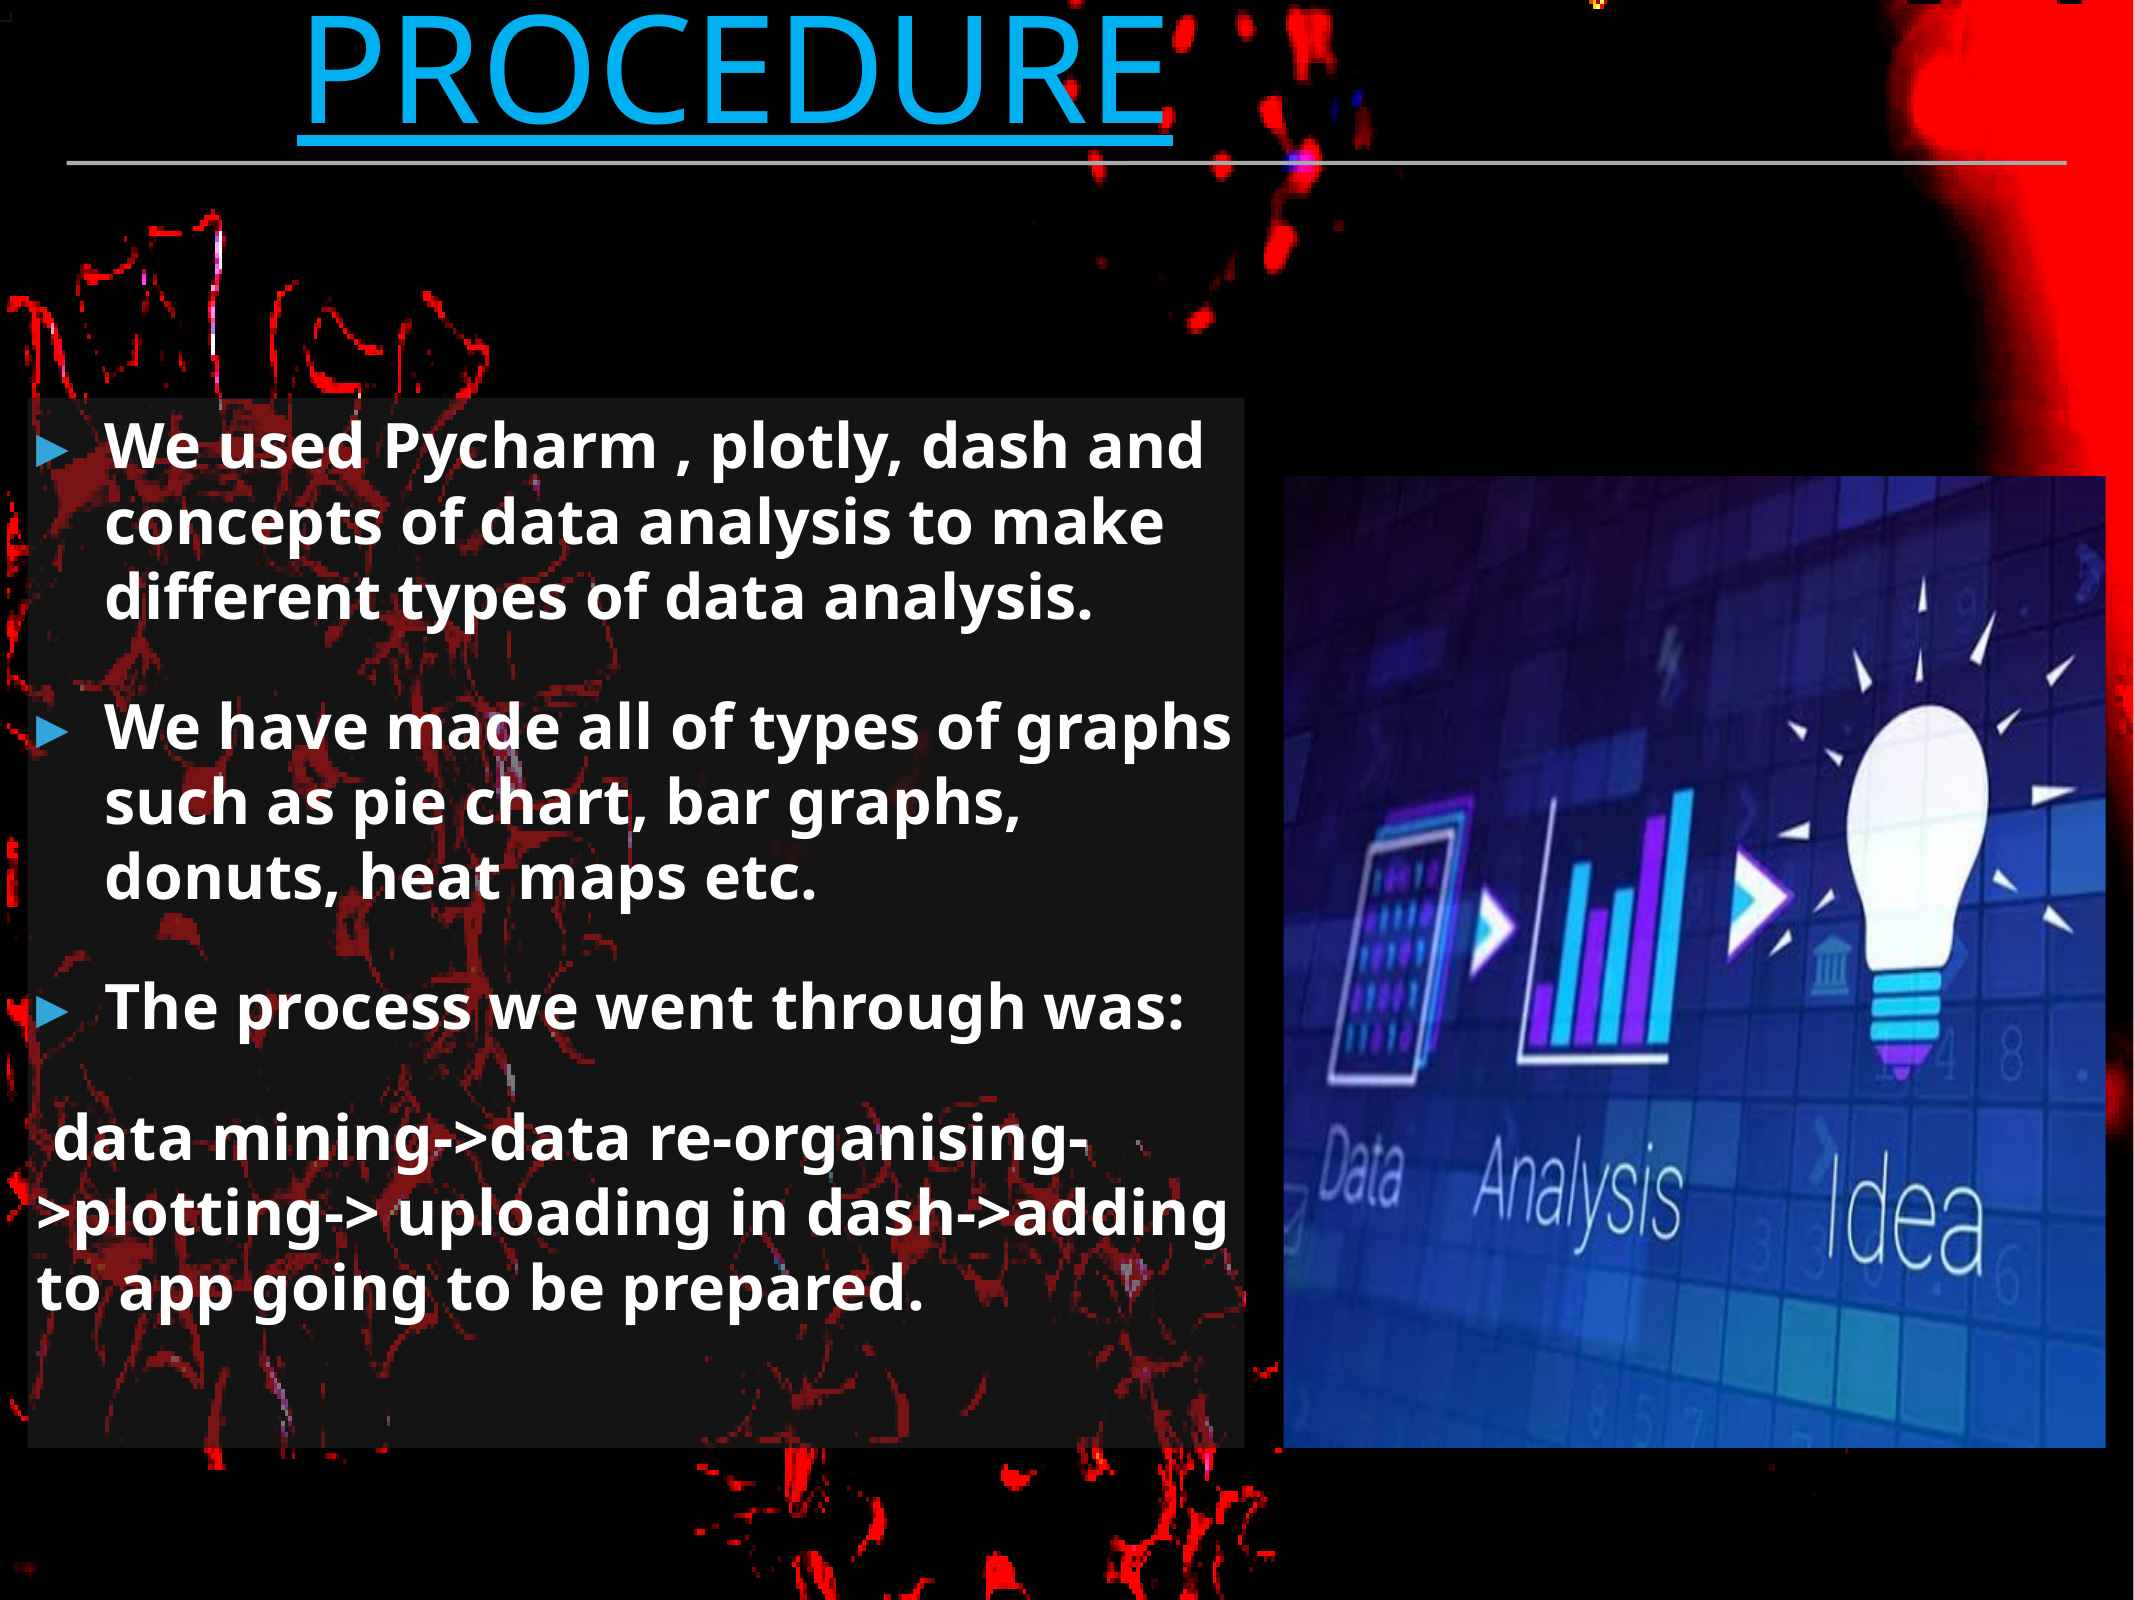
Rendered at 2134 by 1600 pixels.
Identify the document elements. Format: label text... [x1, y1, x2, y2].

title PROCEDURE [288, 0, 1323, 186]
list We used Pycharm , plotly, dash and concepts of data analysis to make different types of data analysis. We have made all of types of graphs such as pie chart, bar graphs, donuts, heat maps etc. The process we went through was: data mining->data re-organising->plotting-> uploading in dash->adding to app going to be prepared. [27, 397, 1246, 1449]
picture [0, 0, 2134, 1600]
